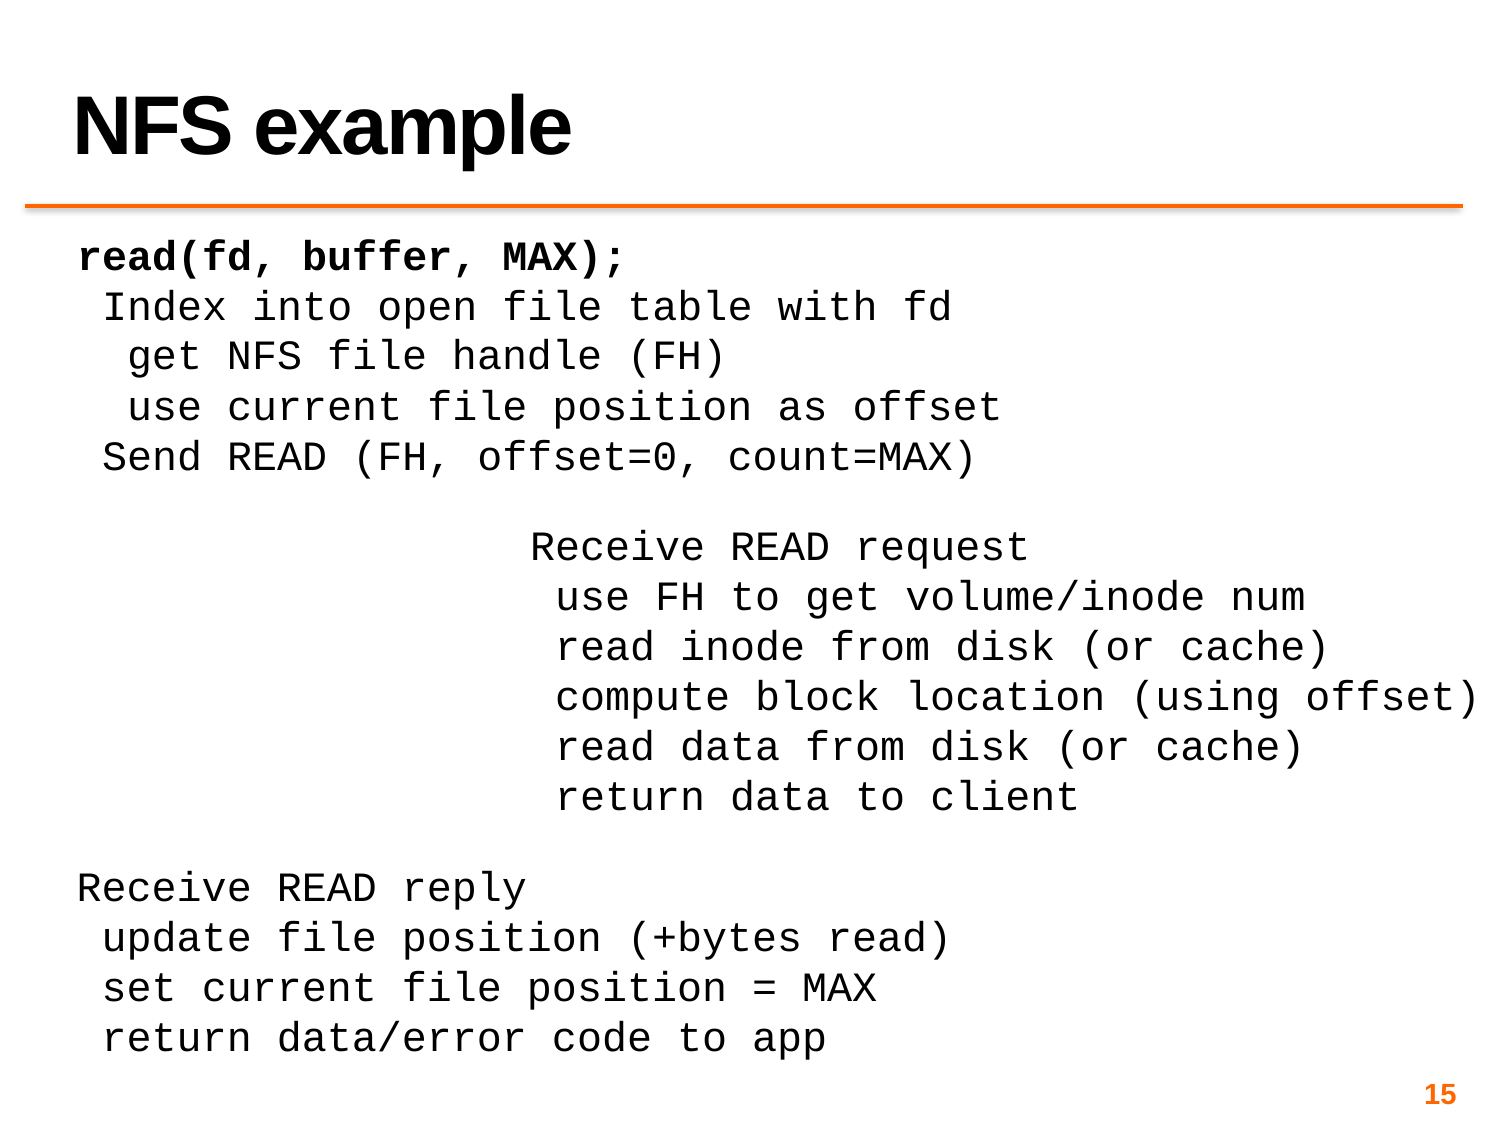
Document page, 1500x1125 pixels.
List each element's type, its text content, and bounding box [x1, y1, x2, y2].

text_box read(fd, buffer, MAX); Index into open file table with fd get NFS file handle (FH) use current file position as offset Send READ (FH, offset=0, count=MAX) [62, 220, 1043, 486]
title NFS example [57, 2, 1463, 178]
text_box Receive READ request use FH to get volume/inode num read inode from disk (or cache) compute block location (using offset) read data from disk (or cache) return data to client [515, 511, 1495, 827]
slide_number 15 [1112, 1074, 1463, 1110]
text_box Receive READ reply update file position (+bytes read) set current file position = MAX return data/error code to app [61, 851, 967, 1067]
